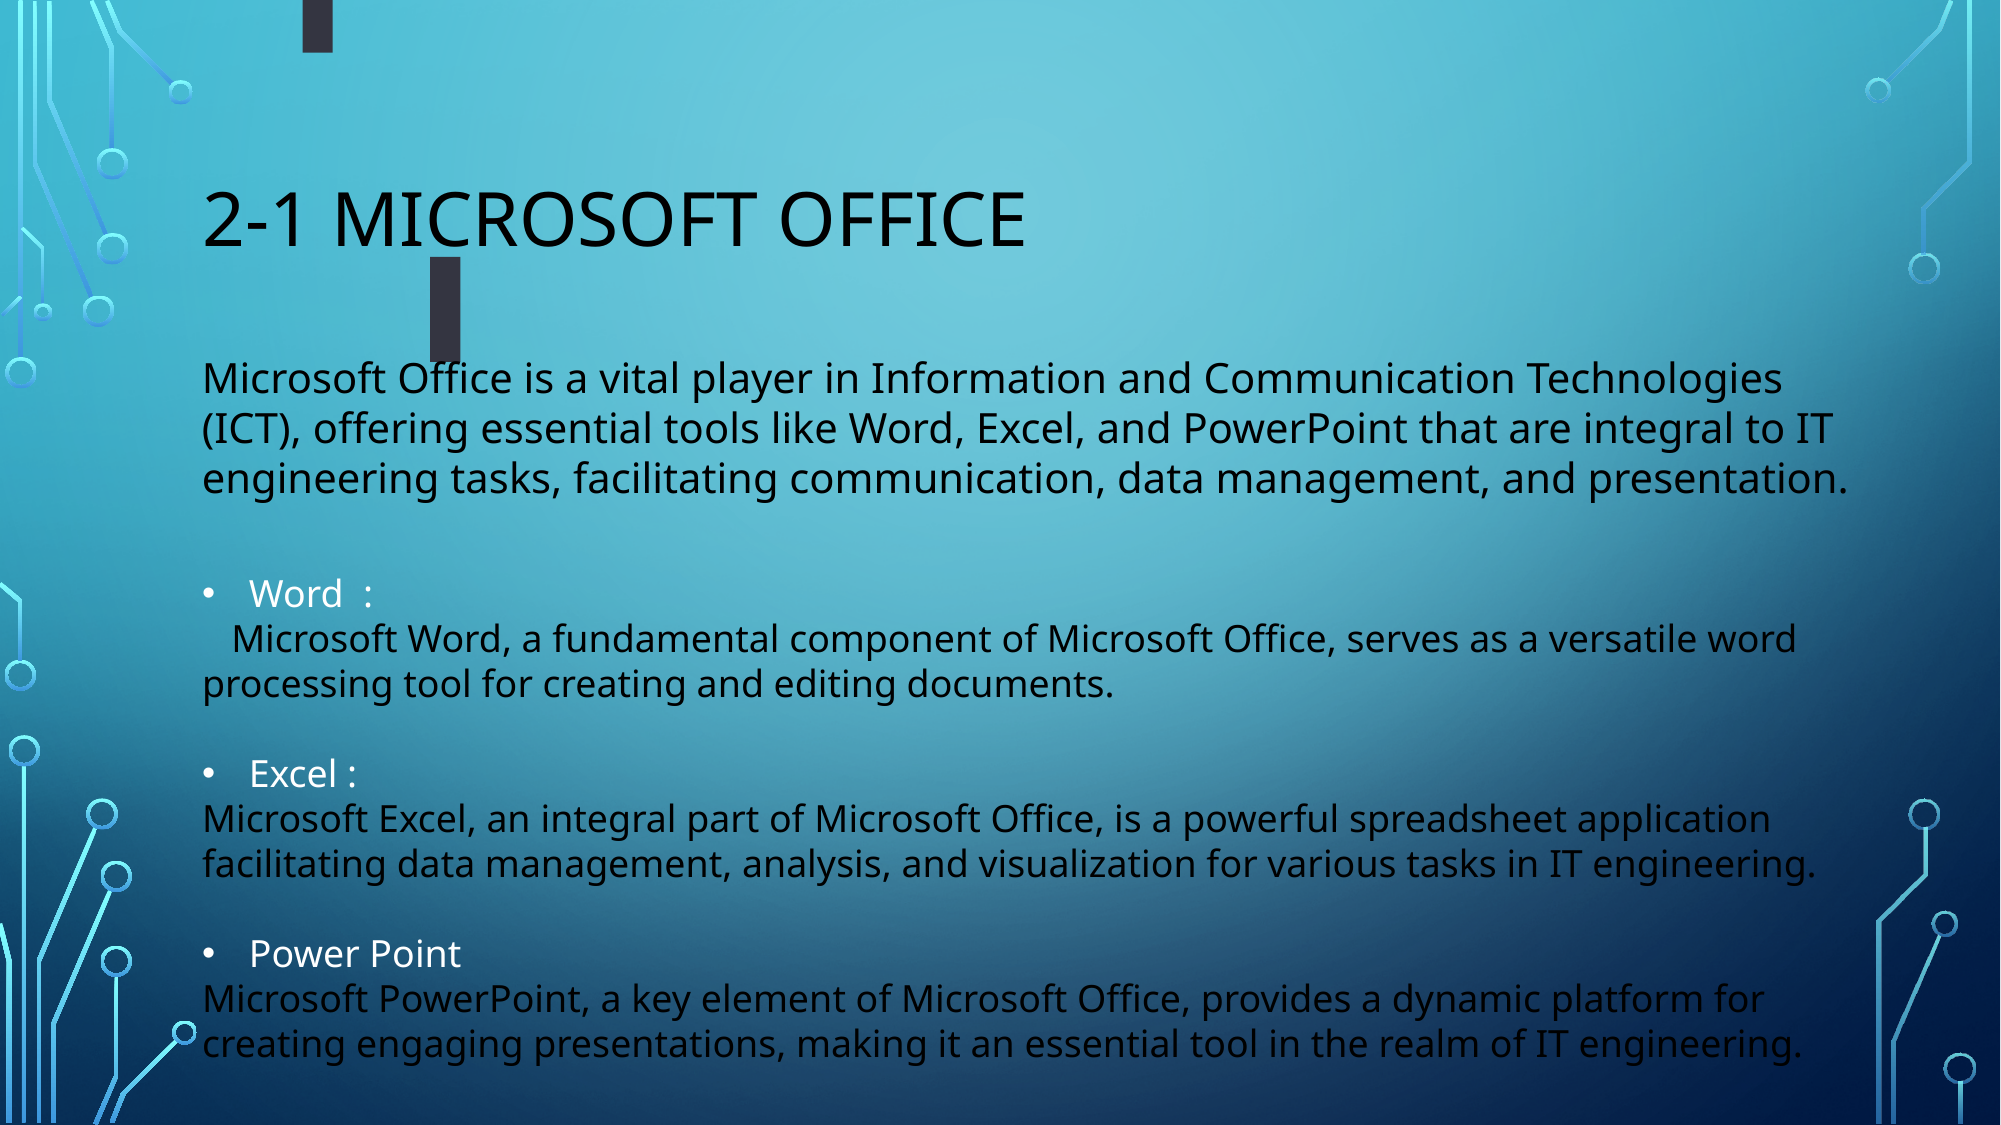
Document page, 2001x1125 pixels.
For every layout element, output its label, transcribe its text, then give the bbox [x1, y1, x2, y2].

text_box Word : Microsoft Word, a fundamental component of Microsoft Office, serves as a versatile word processing tool for creating and editing documents. Excel : Microsoft Excel, an integral part of Microsoft Office, is a powerful spreadsheet application facilitating data management, analysis, and visualization for various tasks in IT engineering. Power Point Microsoft PowerPoint, a key element of Microsoft Office, provides a dynamic platform for creating engaging presentations, making it an essential tool in the realm of IT engineering. [187, 562, 1856, 1118]
title 2-1 microsoft office [187, 101, 1813, 343]
text_box Microsoft Office is a vital player in Information and Communication Technologies (ICT), offering essential tools like Word, Excel, and PowerPoint that are integral to IT engineering tasks, facilitating communication, data management, and presentation. [187, 343, 1879, 509]
text_box [302, 0, 333, 53]
text_box [430, 256, 461, 343]
